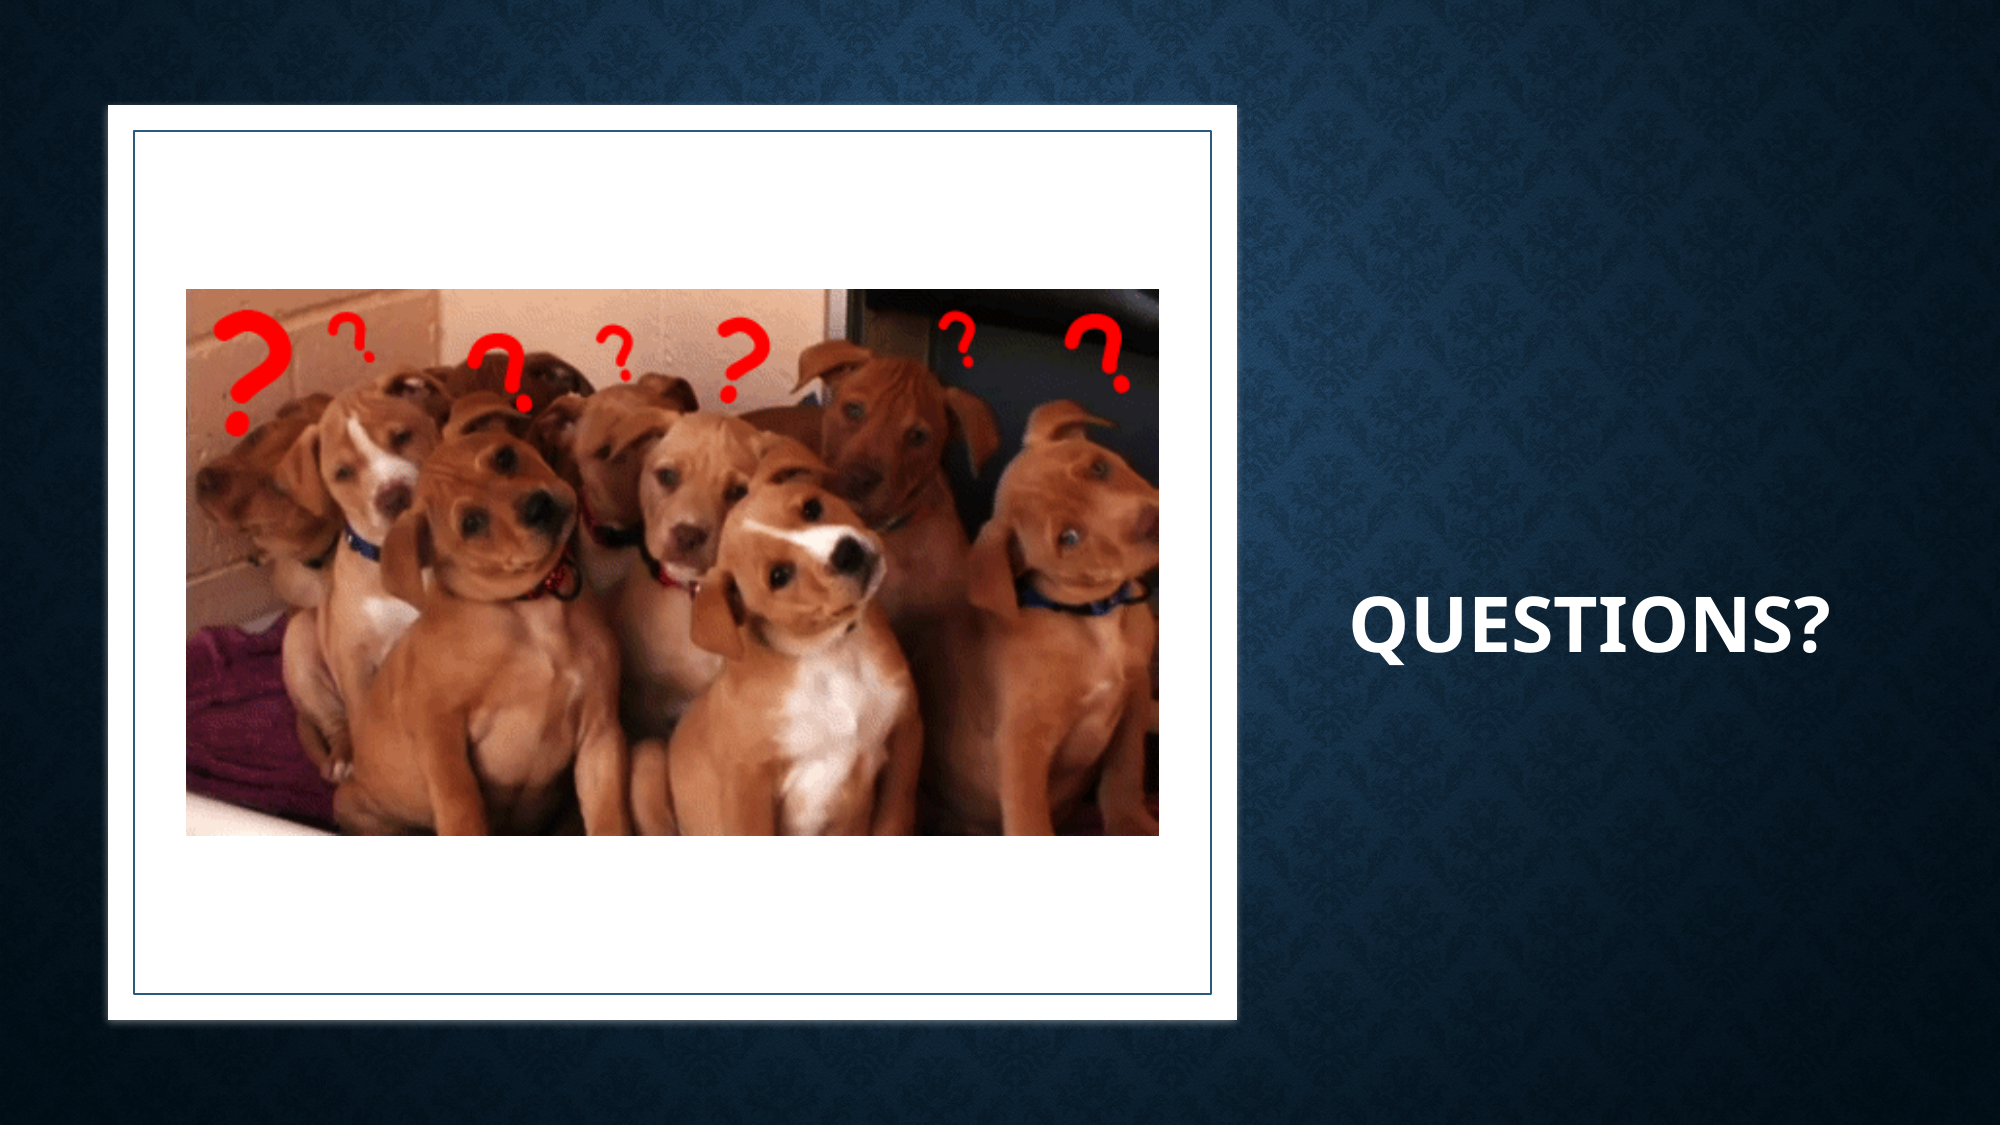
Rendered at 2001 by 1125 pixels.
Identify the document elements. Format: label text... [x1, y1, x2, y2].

text_box [0, 0, 2000, 1125]
text_box [122, 119, 1223, 1006]
text_box [132, 130, 1213, 995]
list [186, 288, 1160, 837]
title Questions? [1291, 103, 1889, 677]
